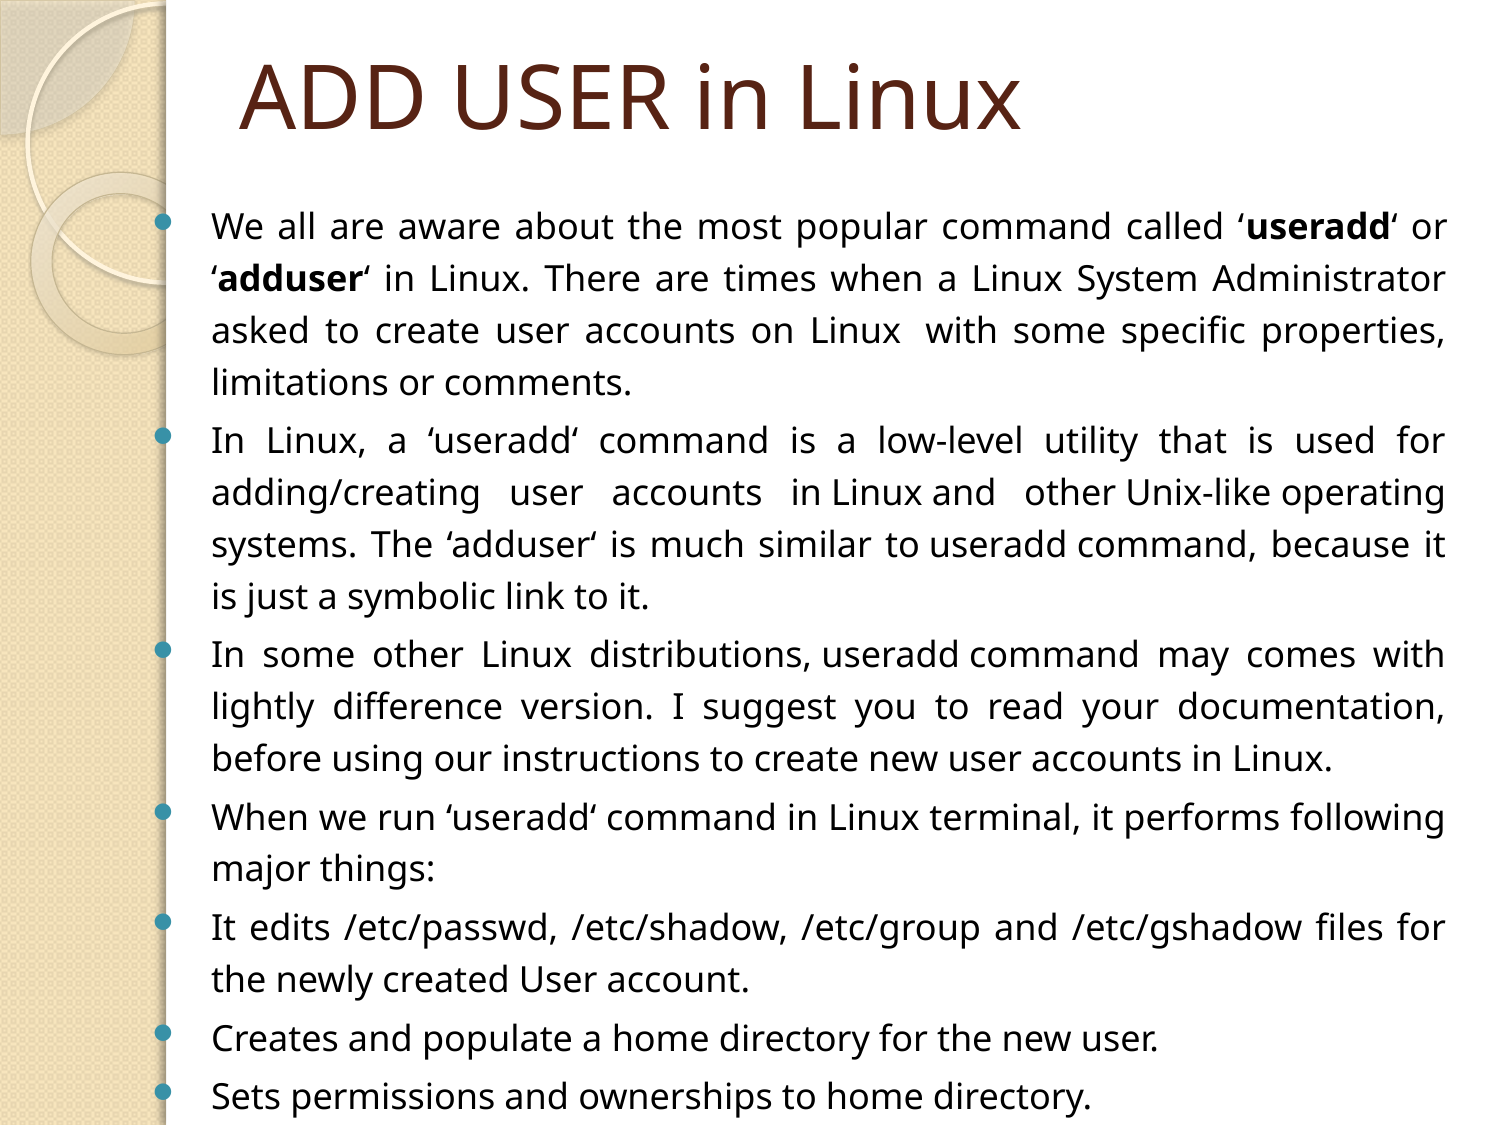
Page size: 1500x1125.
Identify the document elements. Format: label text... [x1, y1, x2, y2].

list We all are aware about the most popular command called ‘useradd‘ or ‘adduser‘ in Linux. There are times when a Linux System Administrator asked to create user accounts on Linux with some specific properties, limitations or comments. In Linux, a ‘useradd‘ command is a low-level utility that is used for adding/creating user accounts in Linux and other Unix-like operating systems. The ‘adduser‘ is much similar to useradd command, because it is just a symbolic link to it. In some other Linux distributions, useradd command may comes with lightly difference version. I suggest you to read your documentation, before using our instructions to create new user accounts in Linux. When we run ‘useradd‘ command in Linux terminal, it performs following major things: It edits /etc/passwd, /etc/shadow, /etc/group and /etc/gshadow files for the newly created User account. Creates and populate a home directory for the new user. Sets permissions and ownerships to home directory. [137, 187, 1463, 1125]
title ADD USER in Linux [225, 0, 1455, 187]
